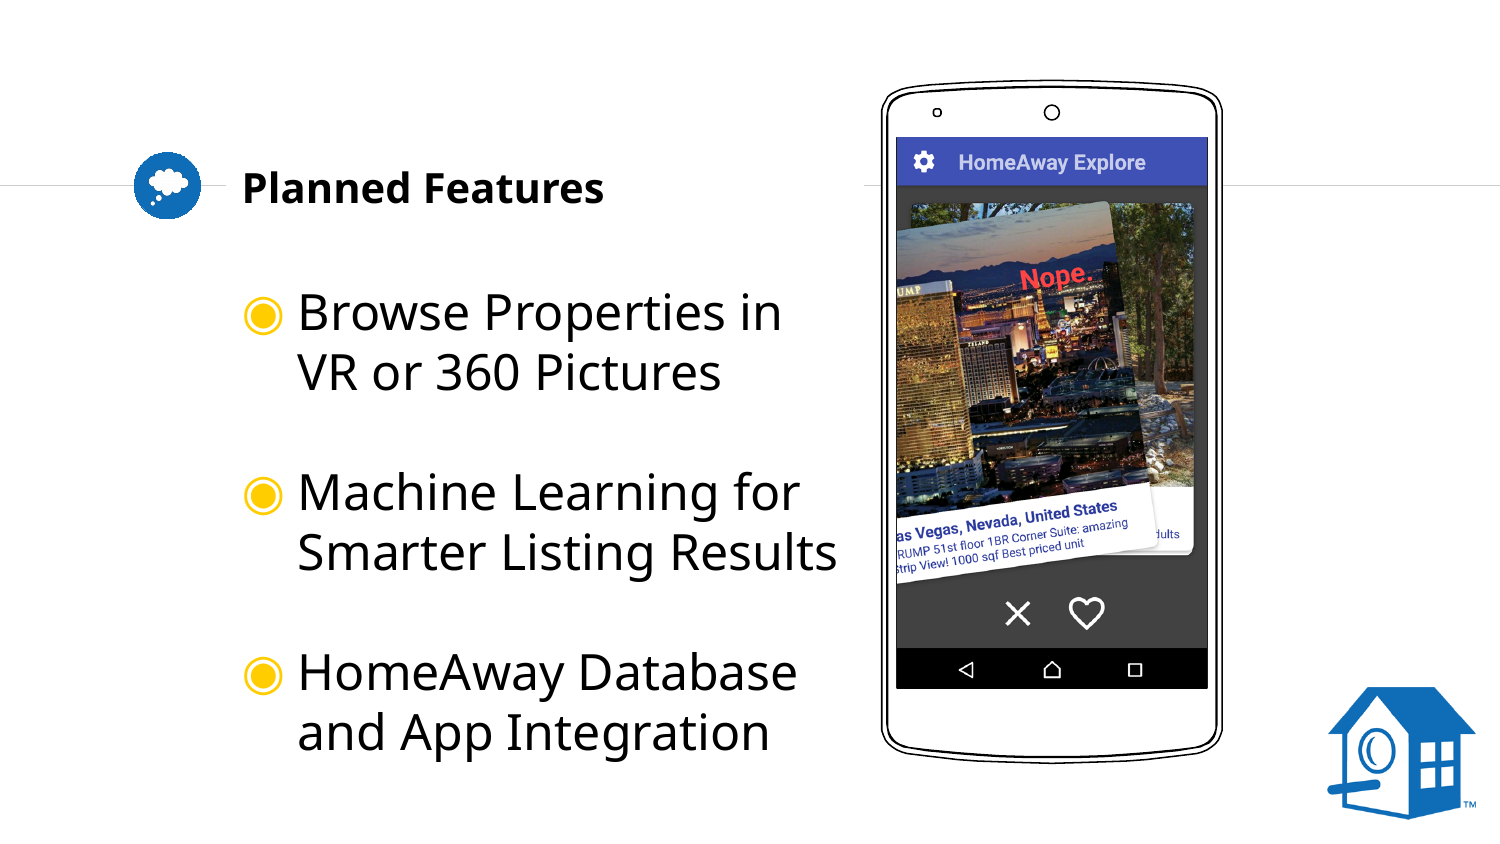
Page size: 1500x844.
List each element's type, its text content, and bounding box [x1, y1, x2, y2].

picture [144, 162, 194, 212]
text_box [881, 80, 1223, 764]
picture [896, 137, 1208, 689]
list Browse Properties in VR or 360 Pictures Machine Learning for Smarter Listing Results HomeAway Database and App Integration [226, 265, 863, 776]
picture [1327, 678, 1476, 828]
title Planned Features [226, 151, 863, 223]
